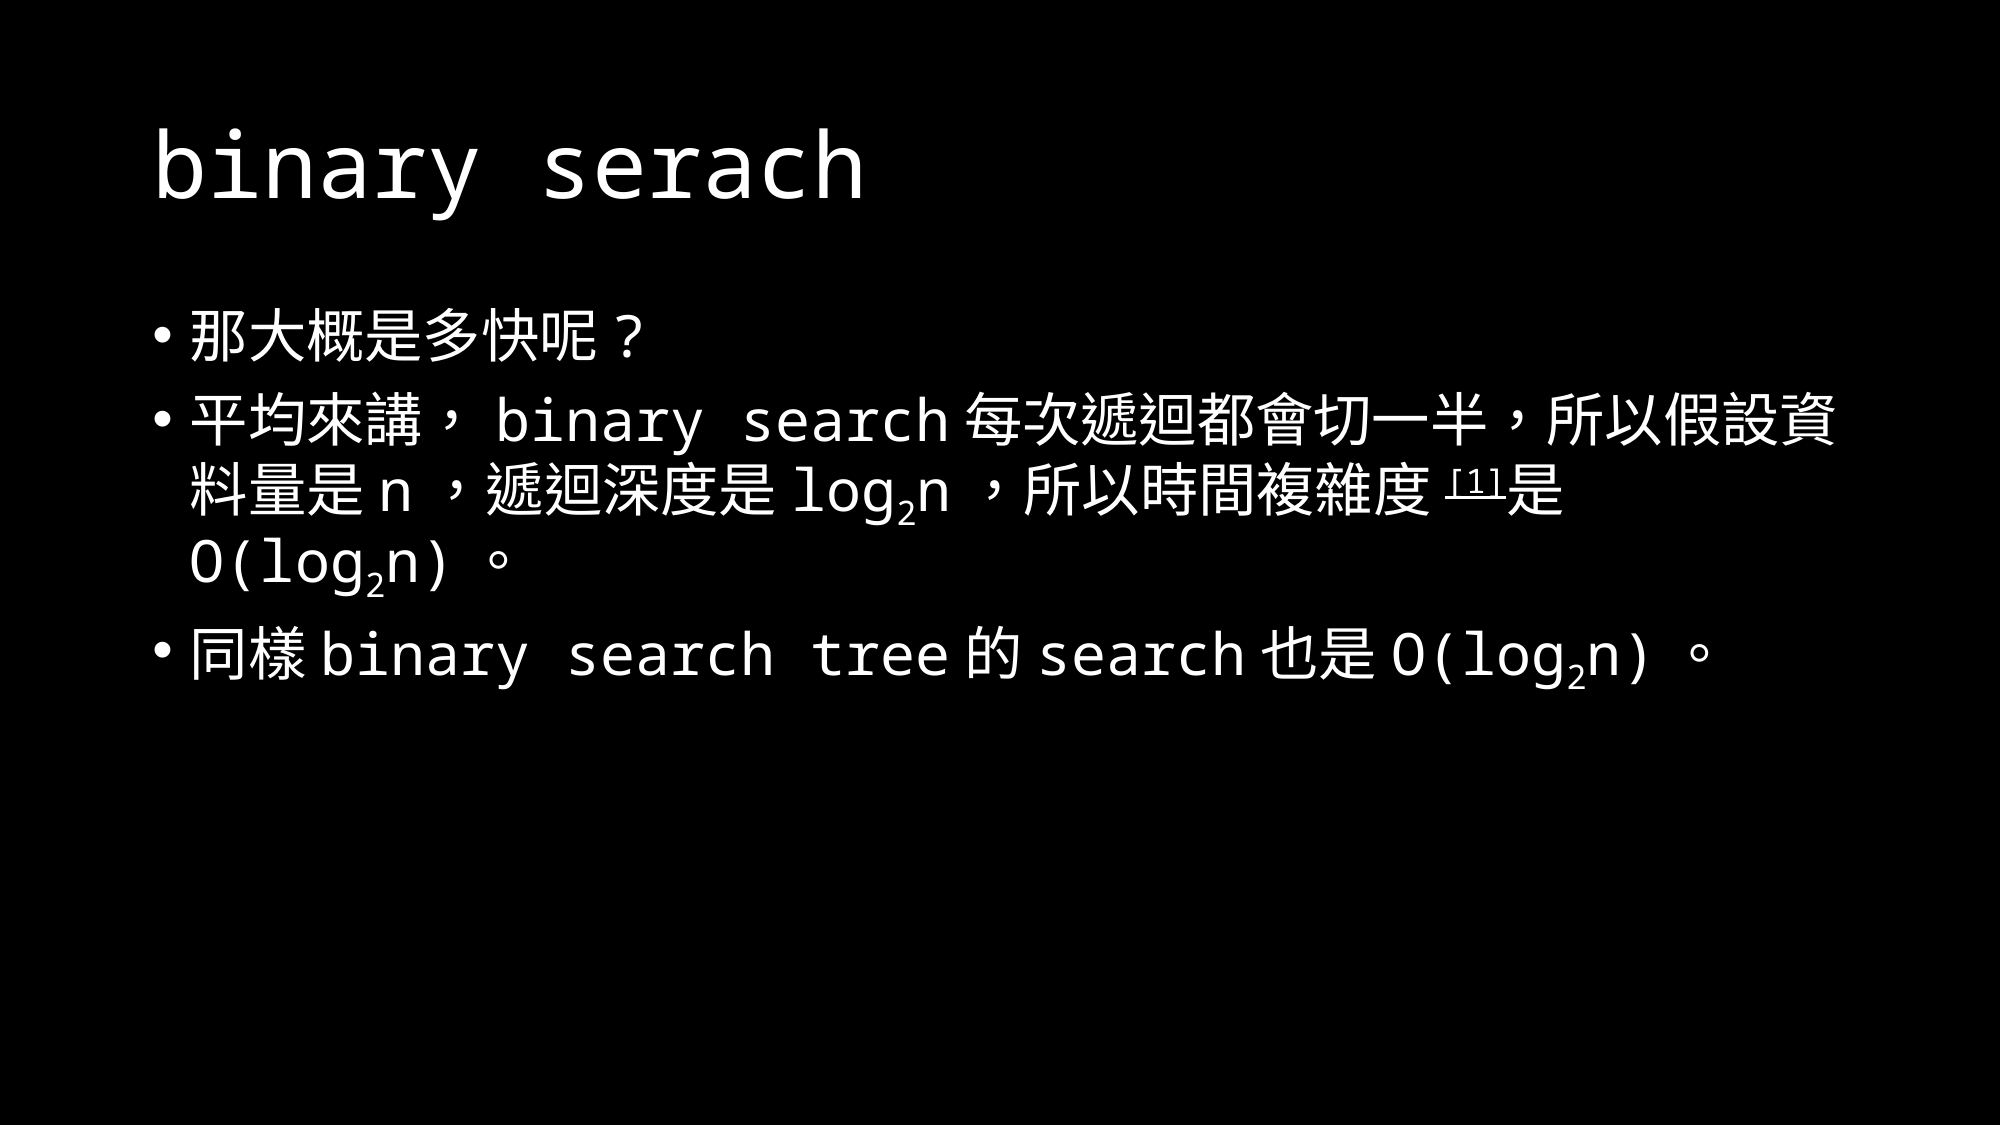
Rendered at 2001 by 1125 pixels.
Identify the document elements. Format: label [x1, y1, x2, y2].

list [137, 299, 1863, 1014]
title [137, 59, 1863, 278]
